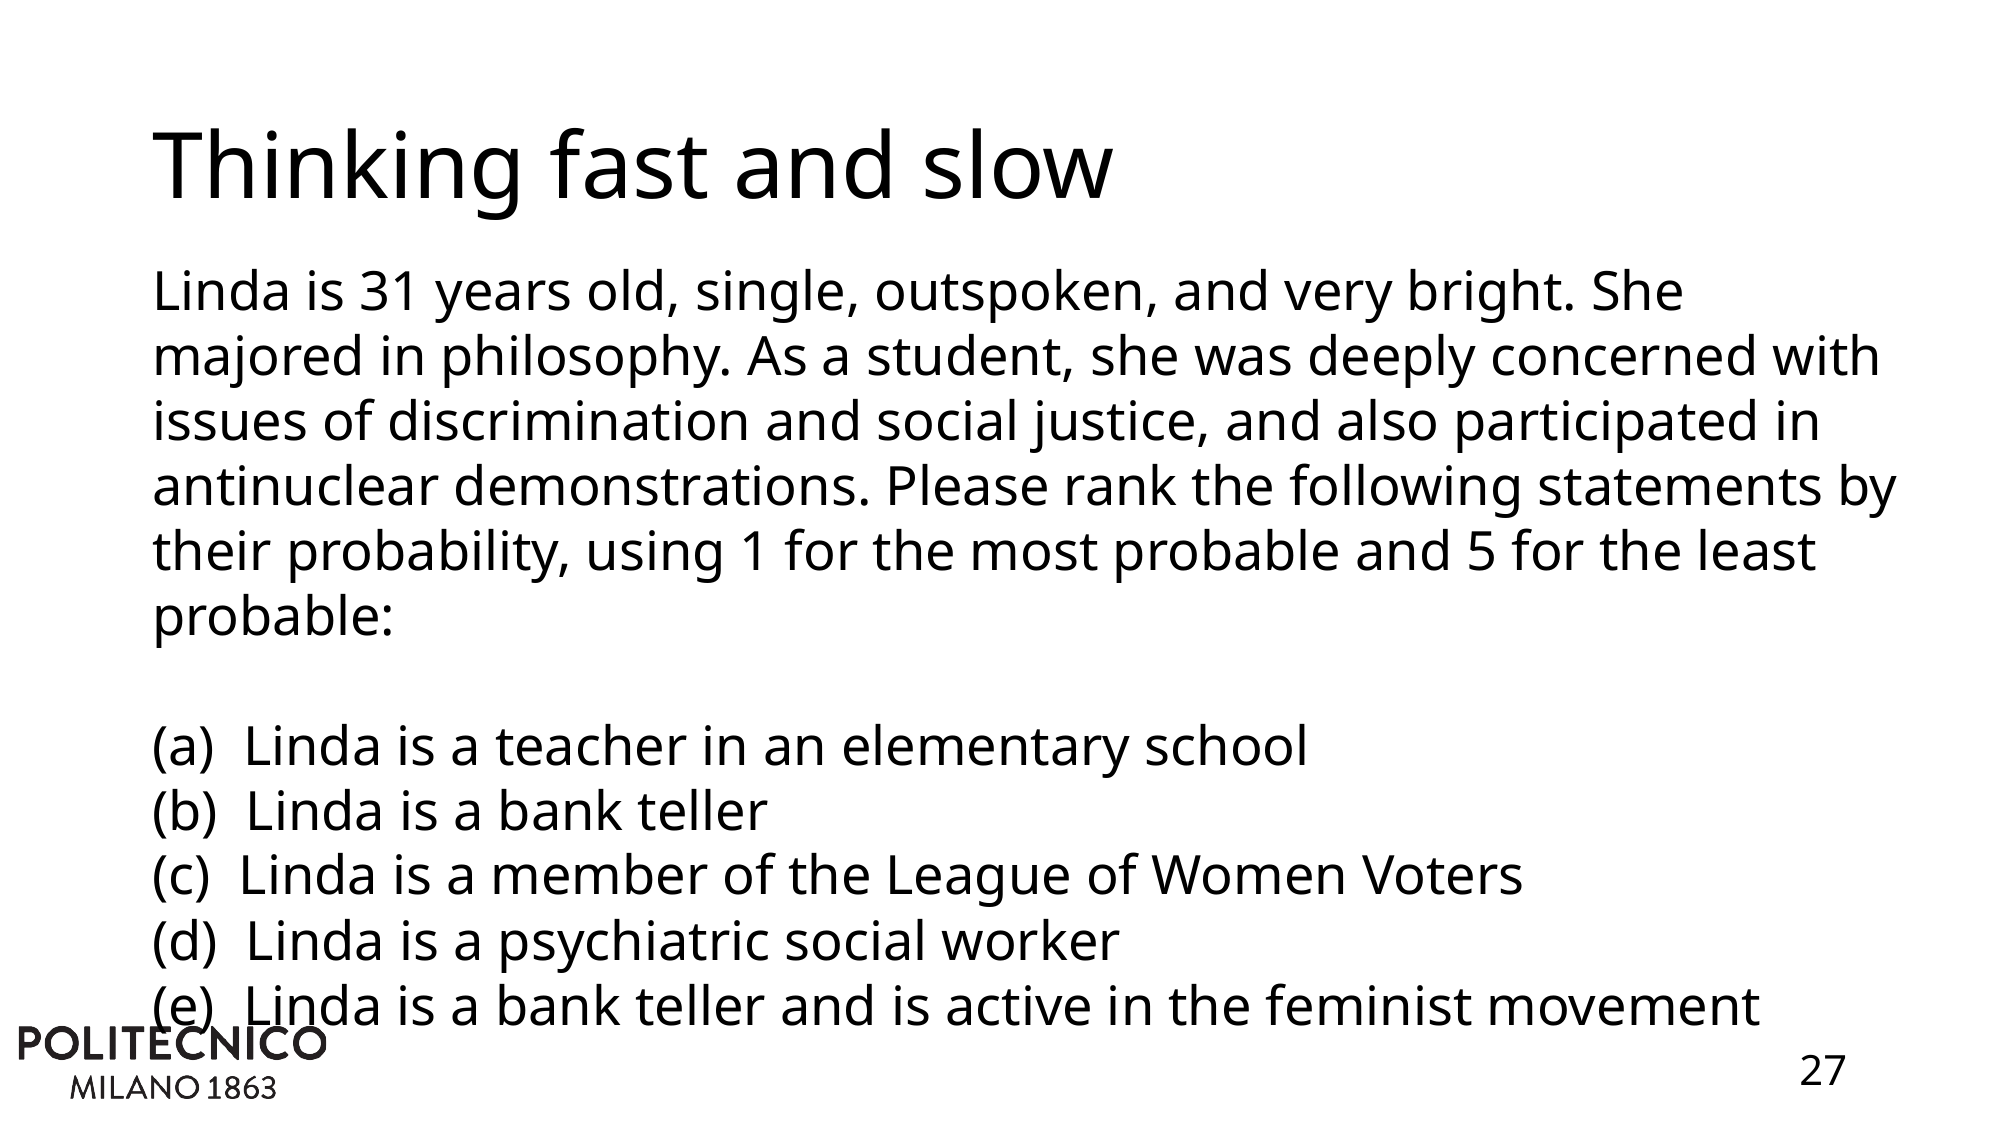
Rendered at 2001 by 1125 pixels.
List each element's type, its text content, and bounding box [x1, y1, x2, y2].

title Thinking fast and slow [137, 59, 1863, 248]
text_box Linda is 31 years old, single, outspoken, and very bright. She majored in philosophy. As a student, she was deeply concerned with issues of discrimination and social justice, and also participated in antinuclear demonstrations. Please rank the following statements by their probability, using 1 for the most probable and 5 for the least probable: Linda is a teacher in an elementary school Linda is a bank teller Linda is a member of the League of Women Voters Linda is a psychiatric social worker Linda is a bank teller and is active in the feminist movement [137, 248, 1916, 1125]
picture [18, 1012, 327, 1100]
